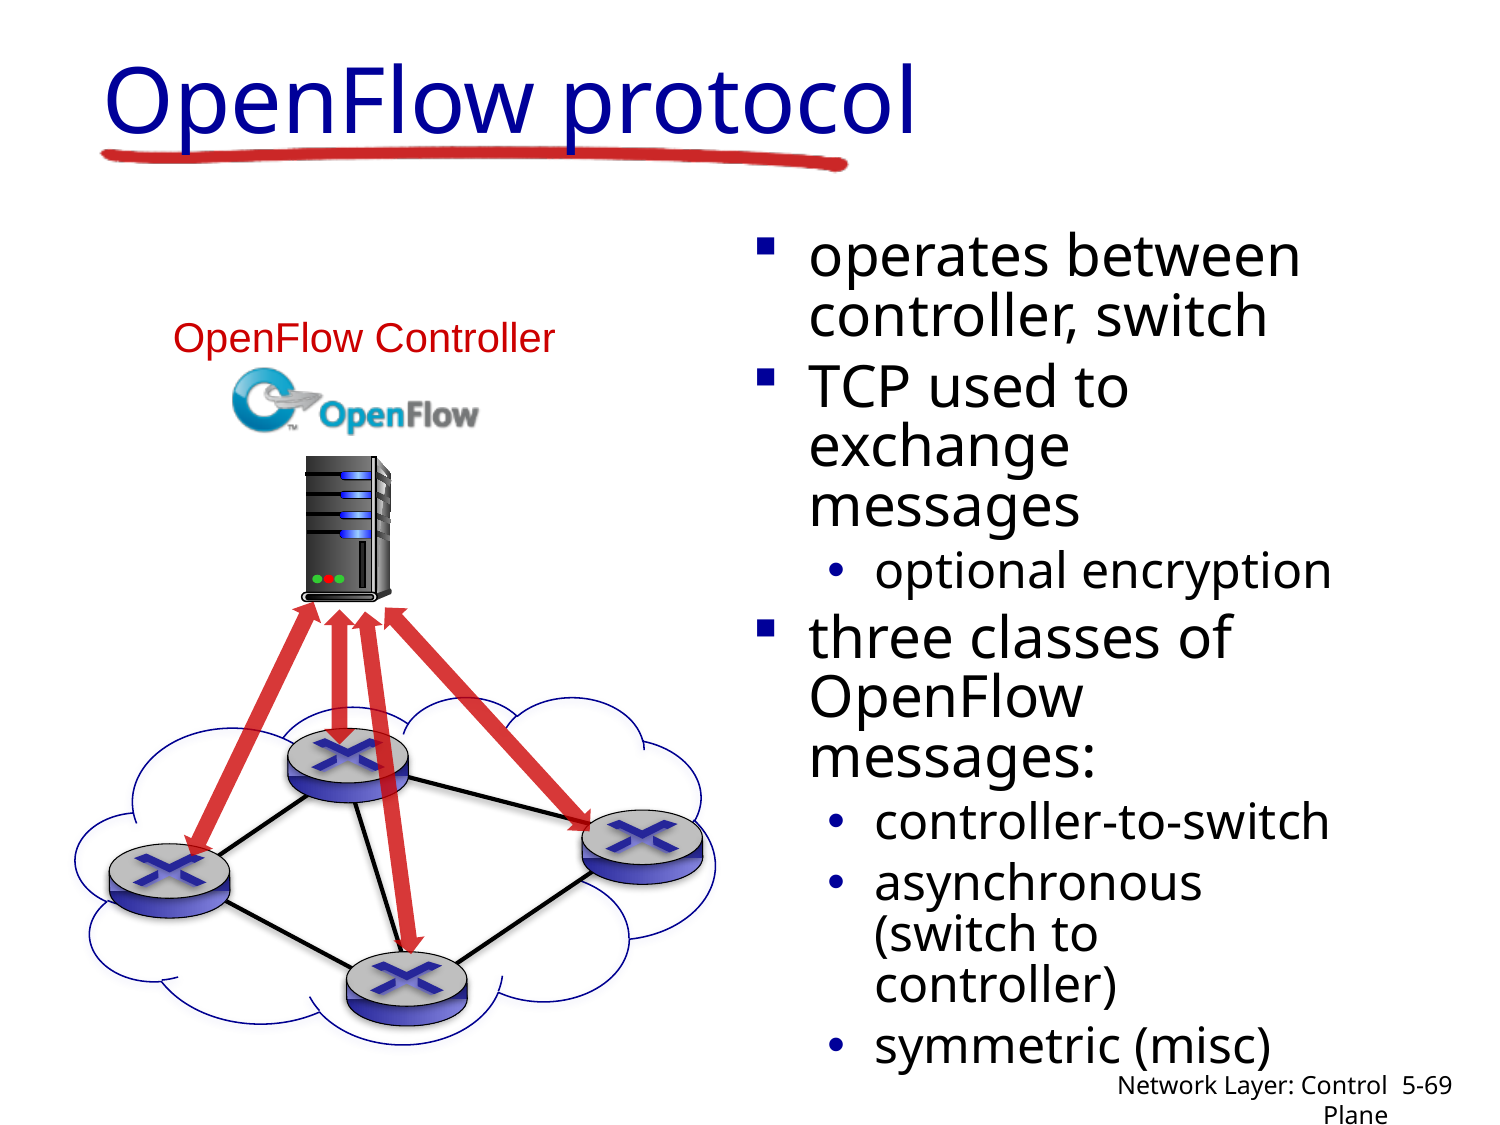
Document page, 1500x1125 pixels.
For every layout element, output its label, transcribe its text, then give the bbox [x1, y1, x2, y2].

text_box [75, 303, 716, 1044]
slide_number 5-69 [1387, 1062, 1478, 1107]
title OpenFlow protocol [87, 2, 1363, 191]
picture [97, 139, 857, 181]
list operates between controller, switch TCP used to exchange messages optional encryption three classes of OpenFlow messages: controller-to-switch asynchronous (switch to controller) symmetric (misc) [737, 221, 1363, 985]
footer Network Layer: Control Plane [1045, 1062, 1404, 1102]
